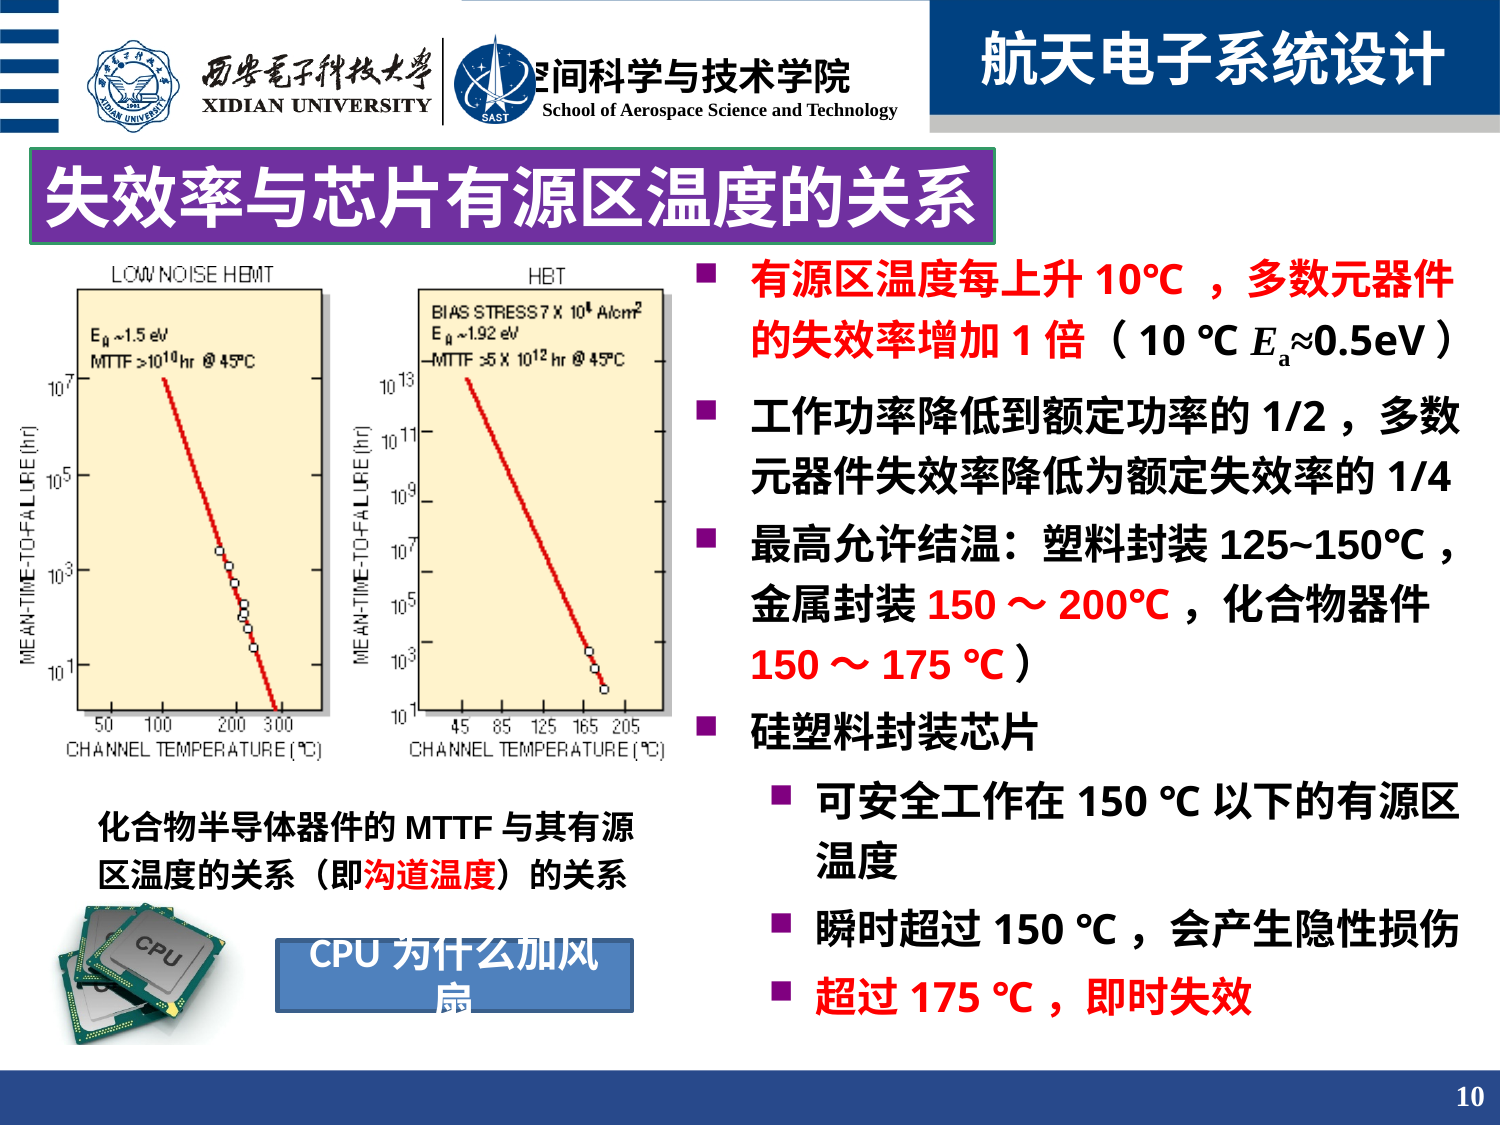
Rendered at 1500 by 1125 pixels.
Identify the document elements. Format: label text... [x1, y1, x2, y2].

picture [930, 114, 1500, 235]
text_box 失效率与芯片有源区温度的关系 [30, 148, 995, 244]
text_box 航天电子系统设计 [927, 0, 1500, 114]
picture [0, 0, 679, 1070]
text_box 有源区温度每上升10℃ ，多数元器件的失效率增加1倍（10 ℃ Ea≈0.5eV） 工作功率降低到额定功率的1/2，多数元器件失效率降低为额定失效率的1/4 最高允许结温：塑料封装125~150℃，金属封装150～200℃，化合物器件150～175 ℃） 硅塑料封装芯片 可安全工作在150 ℃以下的有源区温度 瞬时超过150 ℃，会产生隐性损伤 超过175 ℃，即时失效 [679, 235, 1500, 1094]
text_box CPU为什么加风扇 [275, 938, 634, 1013]
text_box 化合物半导体器件的MTTF与其有源区温度的关系（即沟道温度）的关系 [82, 790, 654, 902]
